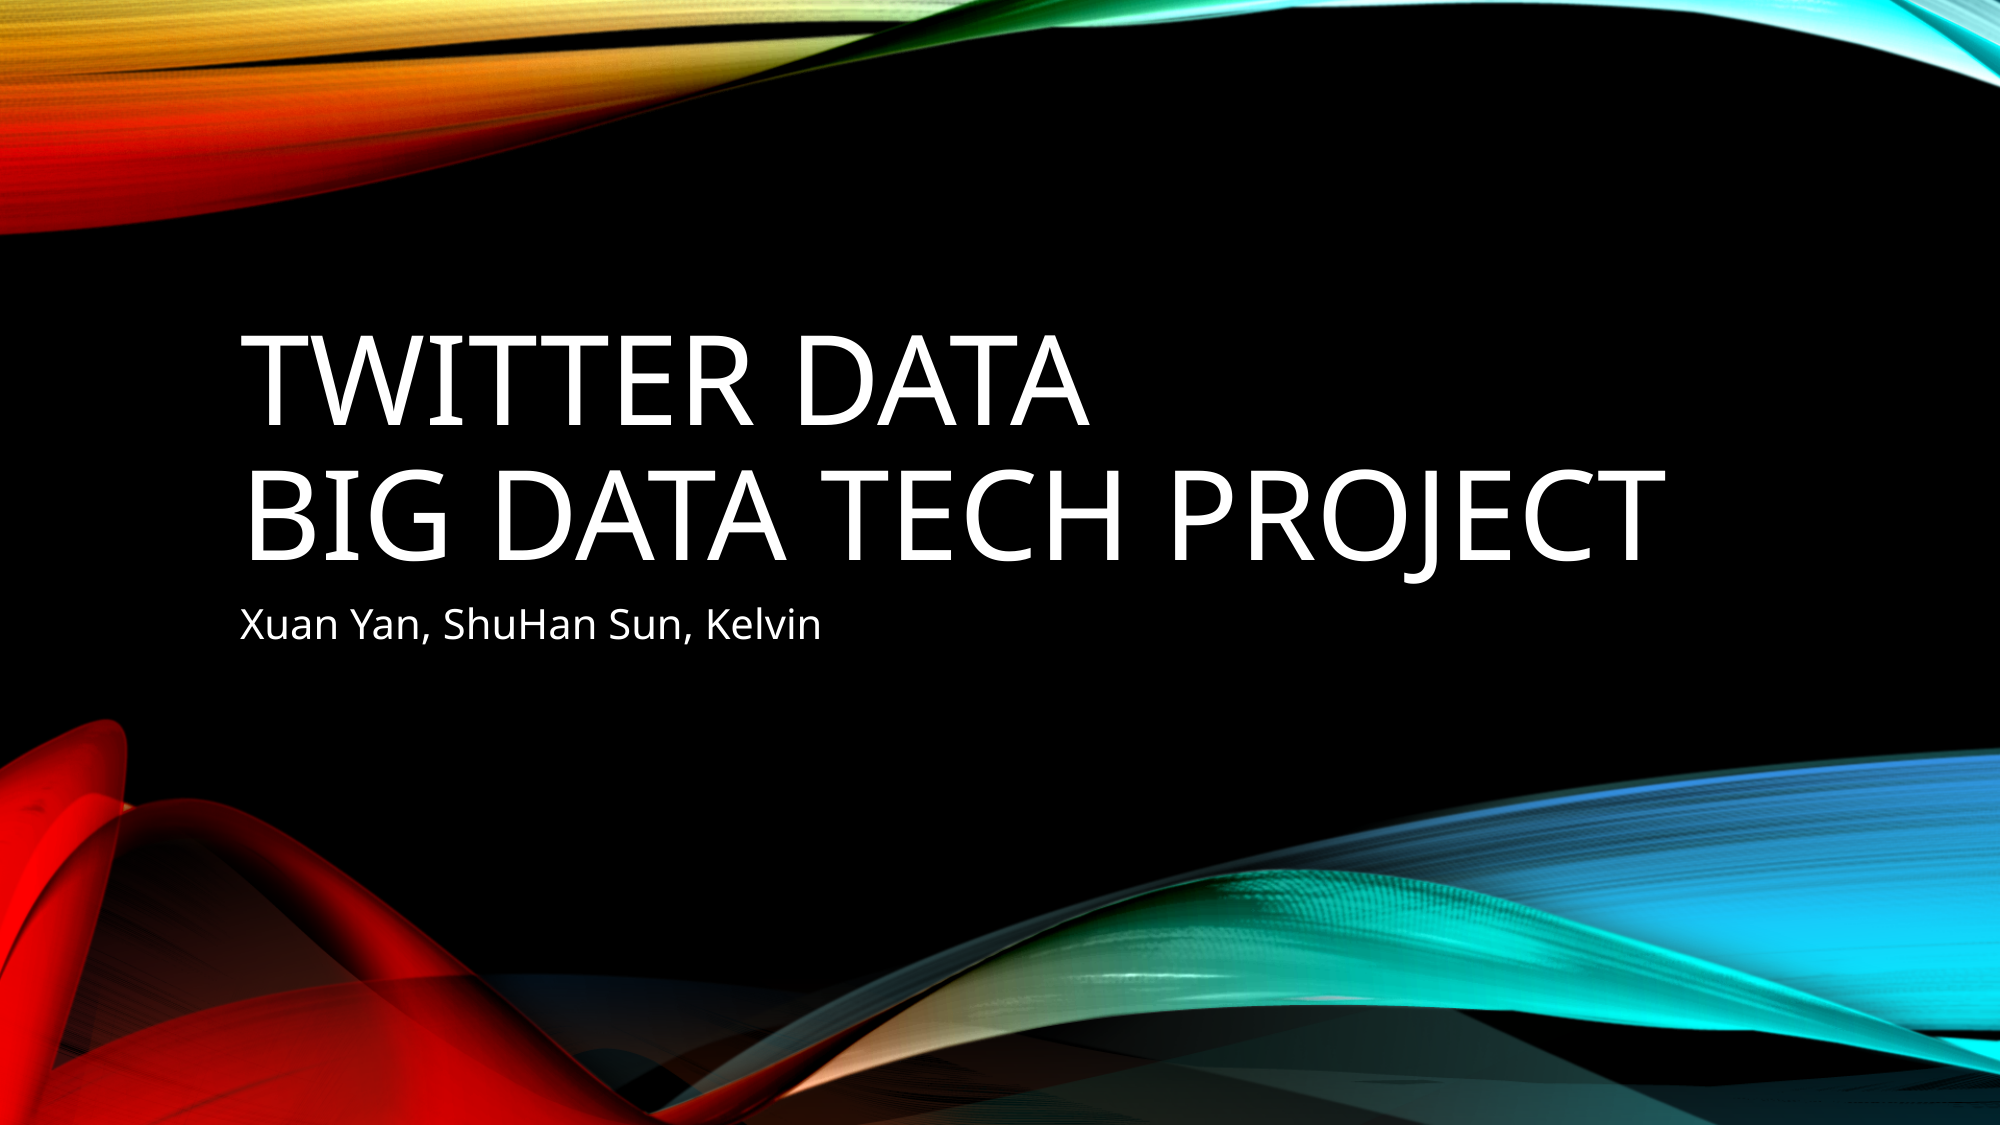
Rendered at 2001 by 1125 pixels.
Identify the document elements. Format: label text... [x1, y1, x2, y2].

subtitle Xuan Yan, ShuHan Sun, Kelvin [225, 595, 1775, 709]
picture [0, 0, 2000, 237]
picture [0, 717, 2000, 1125]
title Twitter data Big Data tech project [225, 295, 1775, 595]
